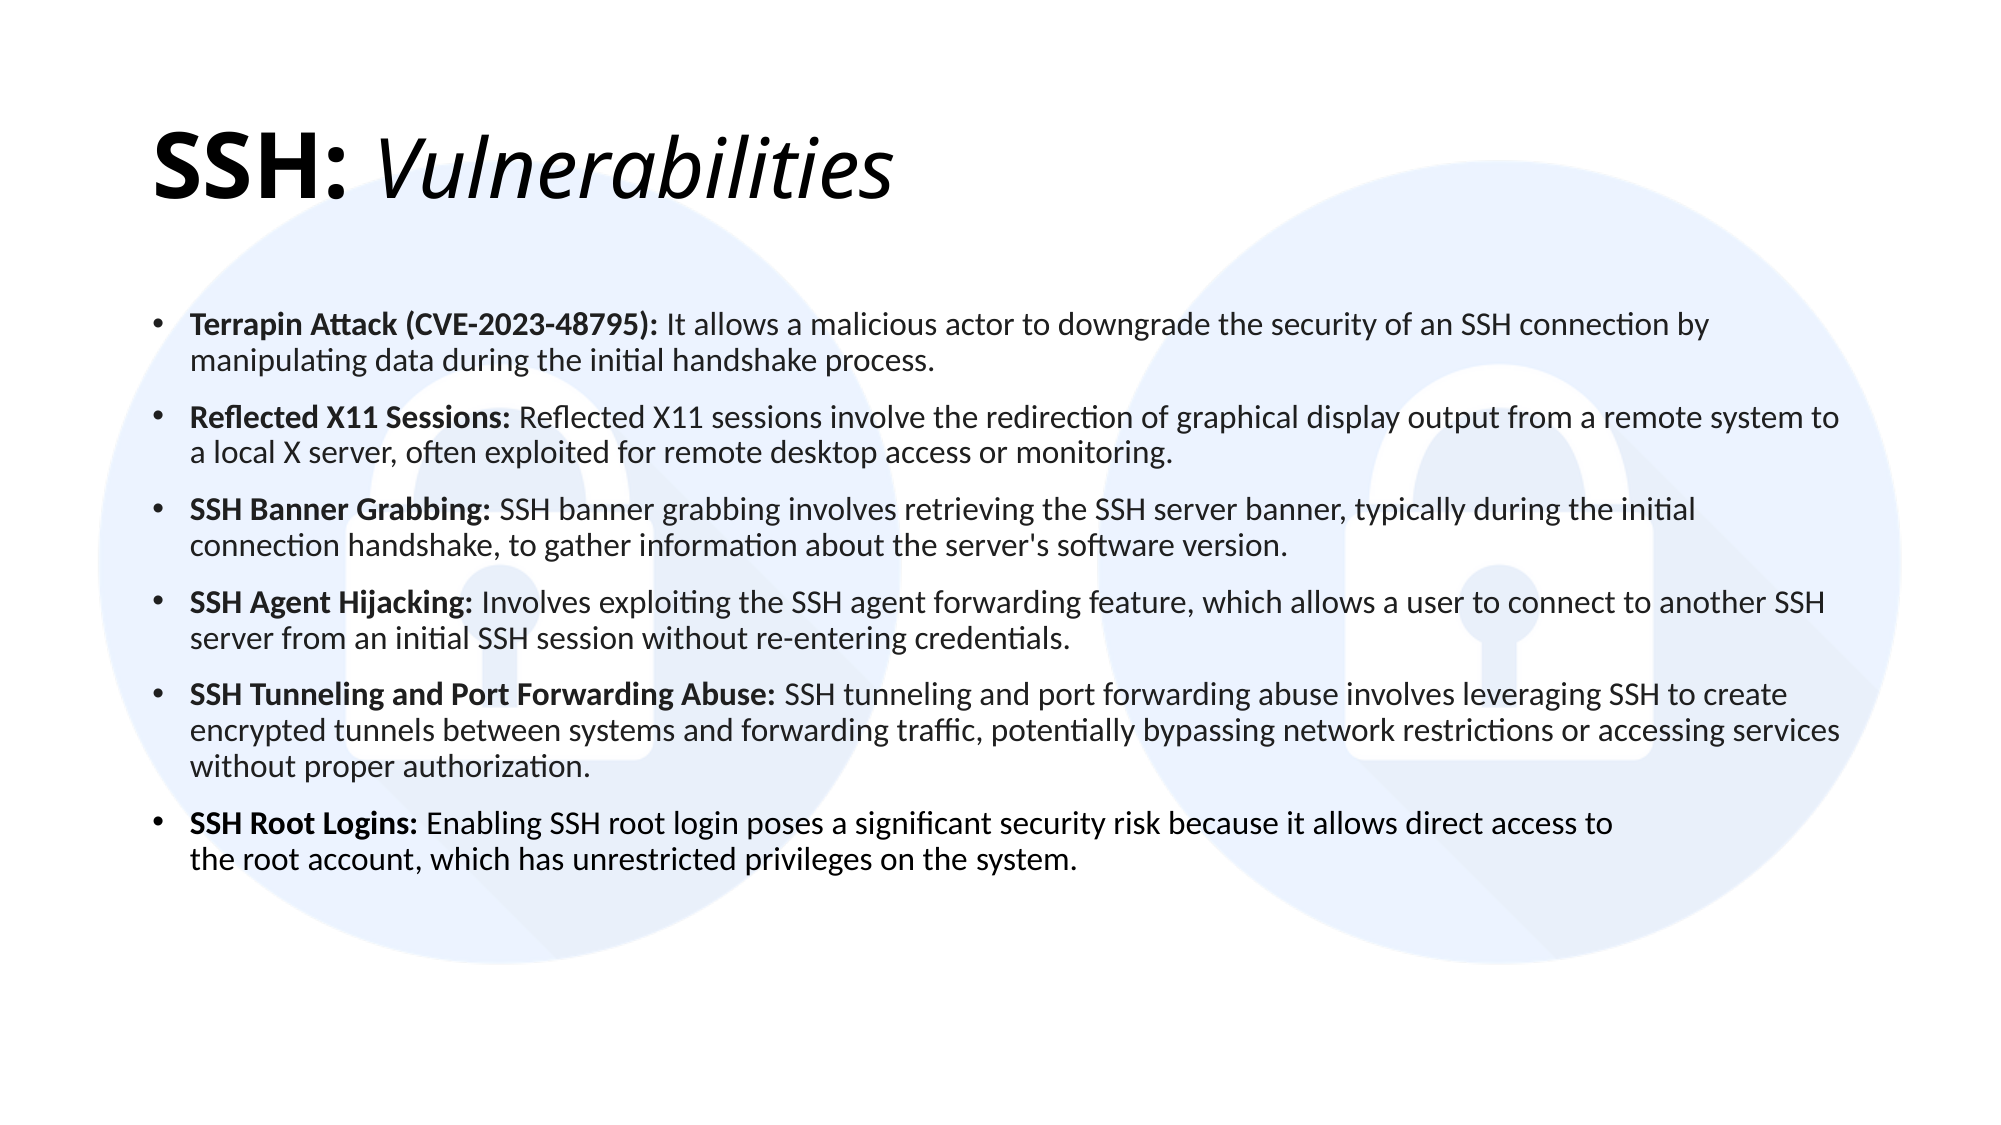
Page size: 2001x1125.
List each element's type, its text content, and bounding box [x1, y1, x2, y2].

list Terrapin Attack (CVE-2023-48795): It allows a malicious actor to downgrade the security of an SSH connection by manipulating data during the initial handshake process. Reflected X11 Sessions: Reflected X11 sessions involve the redirection of graphical display output from a remote system to a local X server, often exploited for remote desktop access or monitoring. SSH Banner Grabbing: SSH banner grabbing involves retrieving the SSH server banner, typically during the initial connection handshake, to gather information about the server's software version. SSH Agent Hijacking: Involves exploiting the SSH agent forwarding feature, which allows a user to connect to another SSH server from an initial SSH session without re-entering credentials. SSH Tunneling and Port Forwarding Abuse: SSH tunneling and port forwarding abuse involves leveraging SSH to create encrypted tunnels between systems and forwarding traffic, potentially bypassing network restrictions or accessing services without proper authorization. SSH Root Logins: Enabling SSH root login poses a significant security risk because it allows direct access to the root account, which has unrestricted privileges on the system. [137, 299, 1863, 1014]
title SSH: Vulnerabilities [137, 59, 1863, 278]
